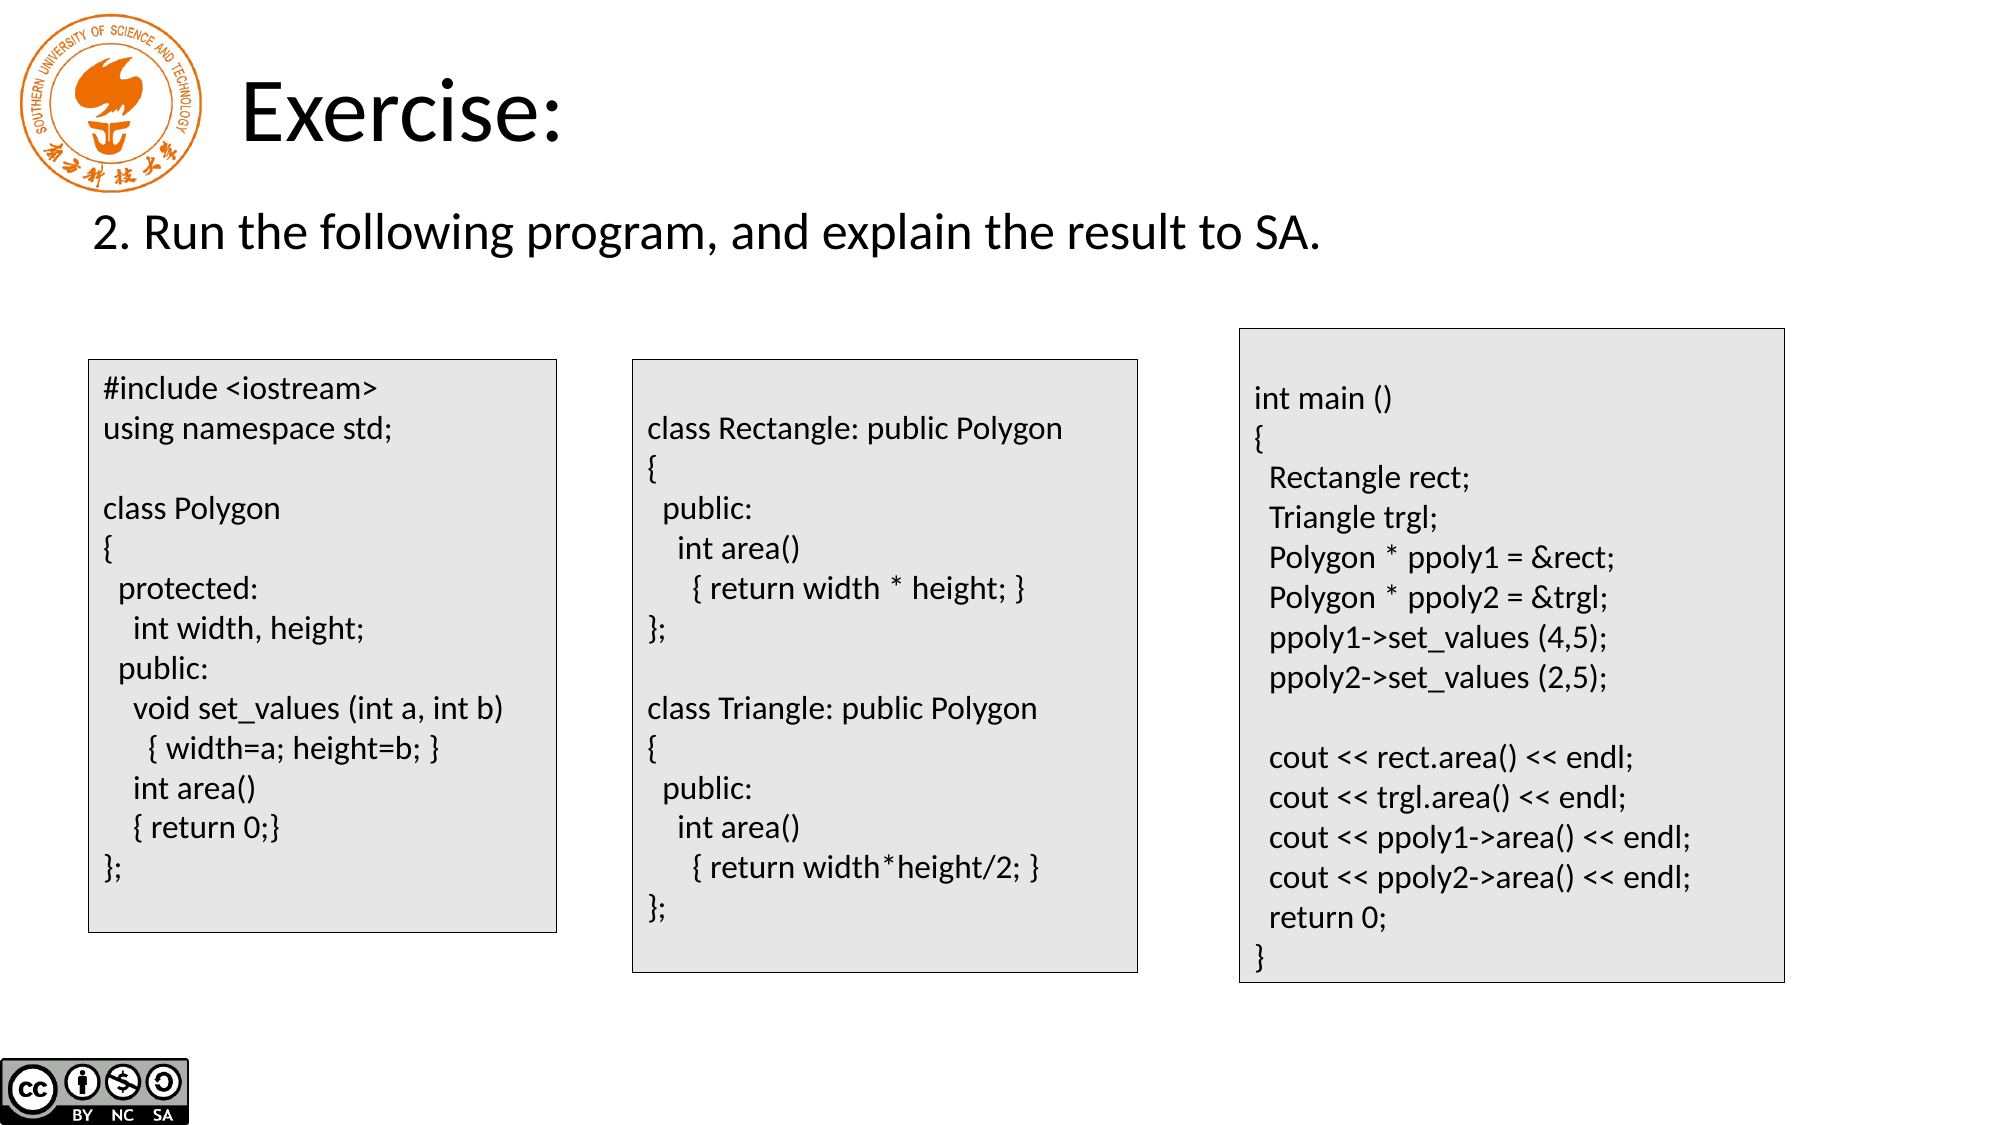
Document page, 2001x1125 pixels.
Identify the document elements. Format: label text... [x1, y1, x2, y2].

text_box #include <iostream> using namespace std; class Polygon { protected: int width, height; public: void set_values (int a, int b) { width=a; height=b; } int area() { return 0;} }; [88, 359, 557, 933]
list 2. Run the following program, and explain the result to SA. [56, 197, 1944, 284]
picture [18, 11, 202, 194]
text_box class Rectangle: public Polygon { public: int area() { return width * height; } }; class Triangle: public Polygon { public: int area() { return width*height/2; } }; [632, 359, 1138, 973]
title Exercise: [225, 43, 1951, 181]
picture [0, 1058, 189, 1125]
text_box int main () { Rectangle rect; Triangle trgl; Polygon * ppoly1 = &rect; Polygon * ppoly2 = &trgl; ppoly1->set_values (4,5); ppoly2->set_values (2,5); cout << rect.area() << endl; cout << trgl.area() << endl; cout << ppoly1->area() << endl; cout << ppoly2->area() << endl; return 0; } [1239, 328, 1785, 983]
